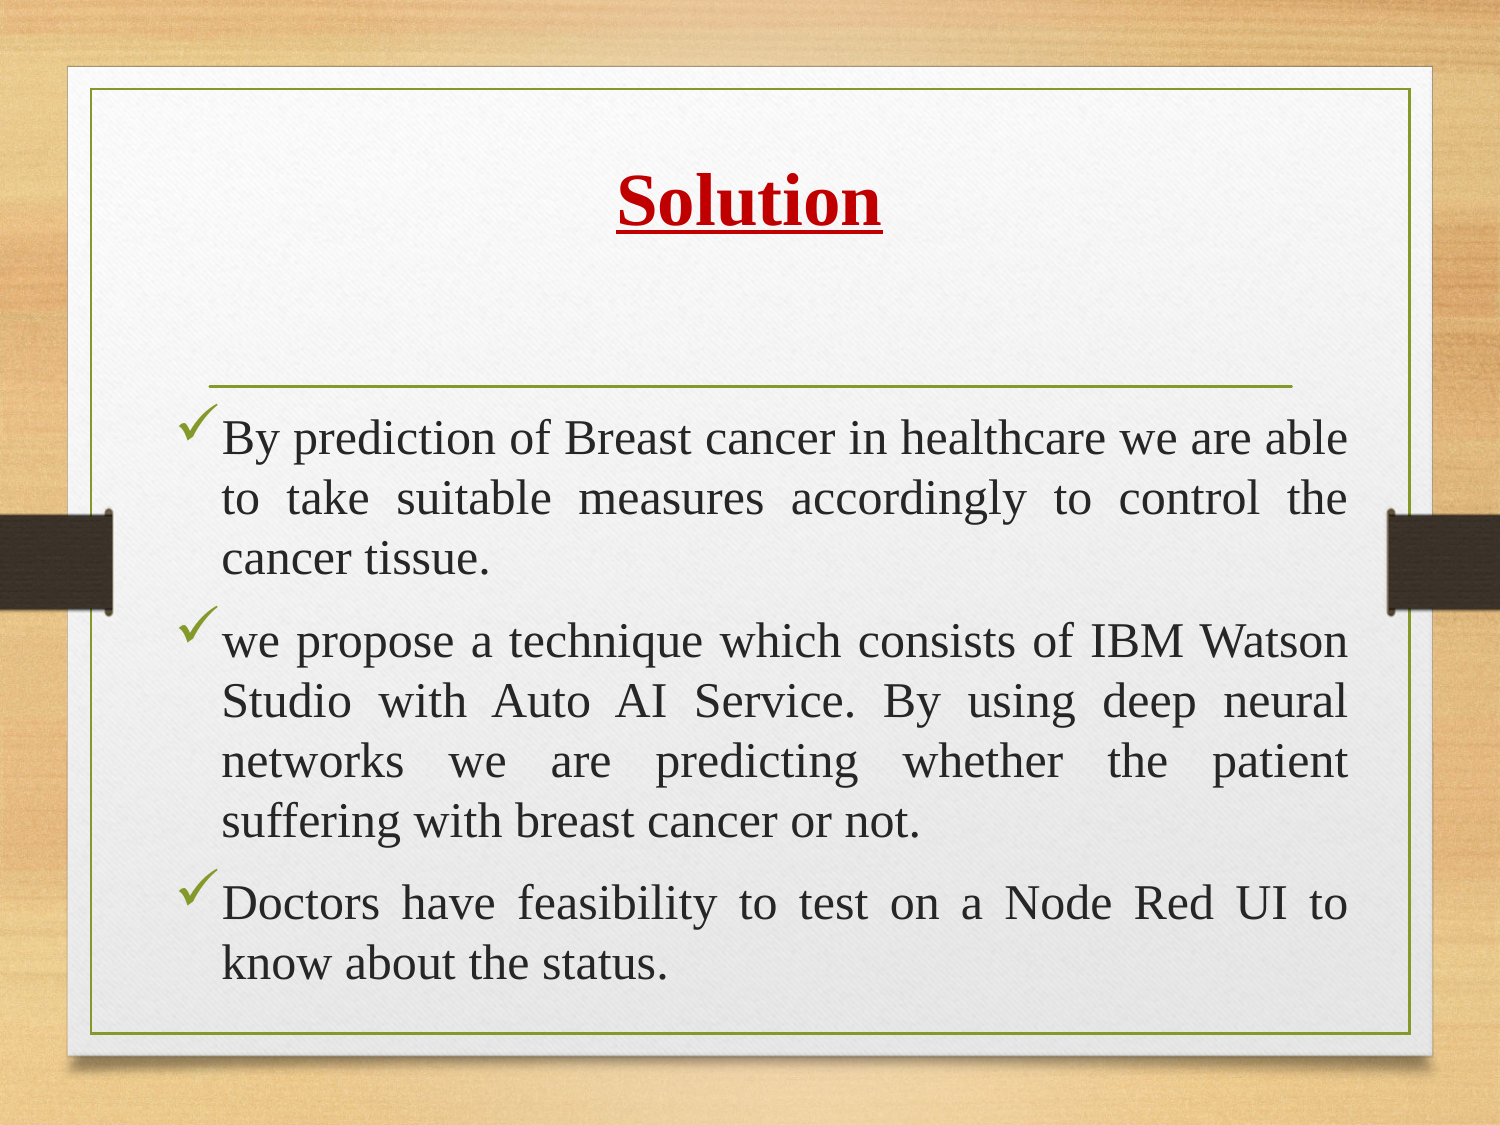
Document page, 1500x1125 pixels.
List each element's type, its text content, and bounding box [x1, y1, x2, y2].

title Solution [191, 88, 1307, 303]
picture [0, 0, 1500, 1125]
list By prediction of Breast cancer in healthcare we are able to take suitable measures accordingly to control the cancer tissue. we propose a technique which consists of IBM Watson Studio with Auto AI Service. By using deep neural networks we are predicting whether the patient suffering with breast cancer or not. Doctors have feasibility to test on a Node Red UI to know about the status. [159, 397, 1365, 799]
